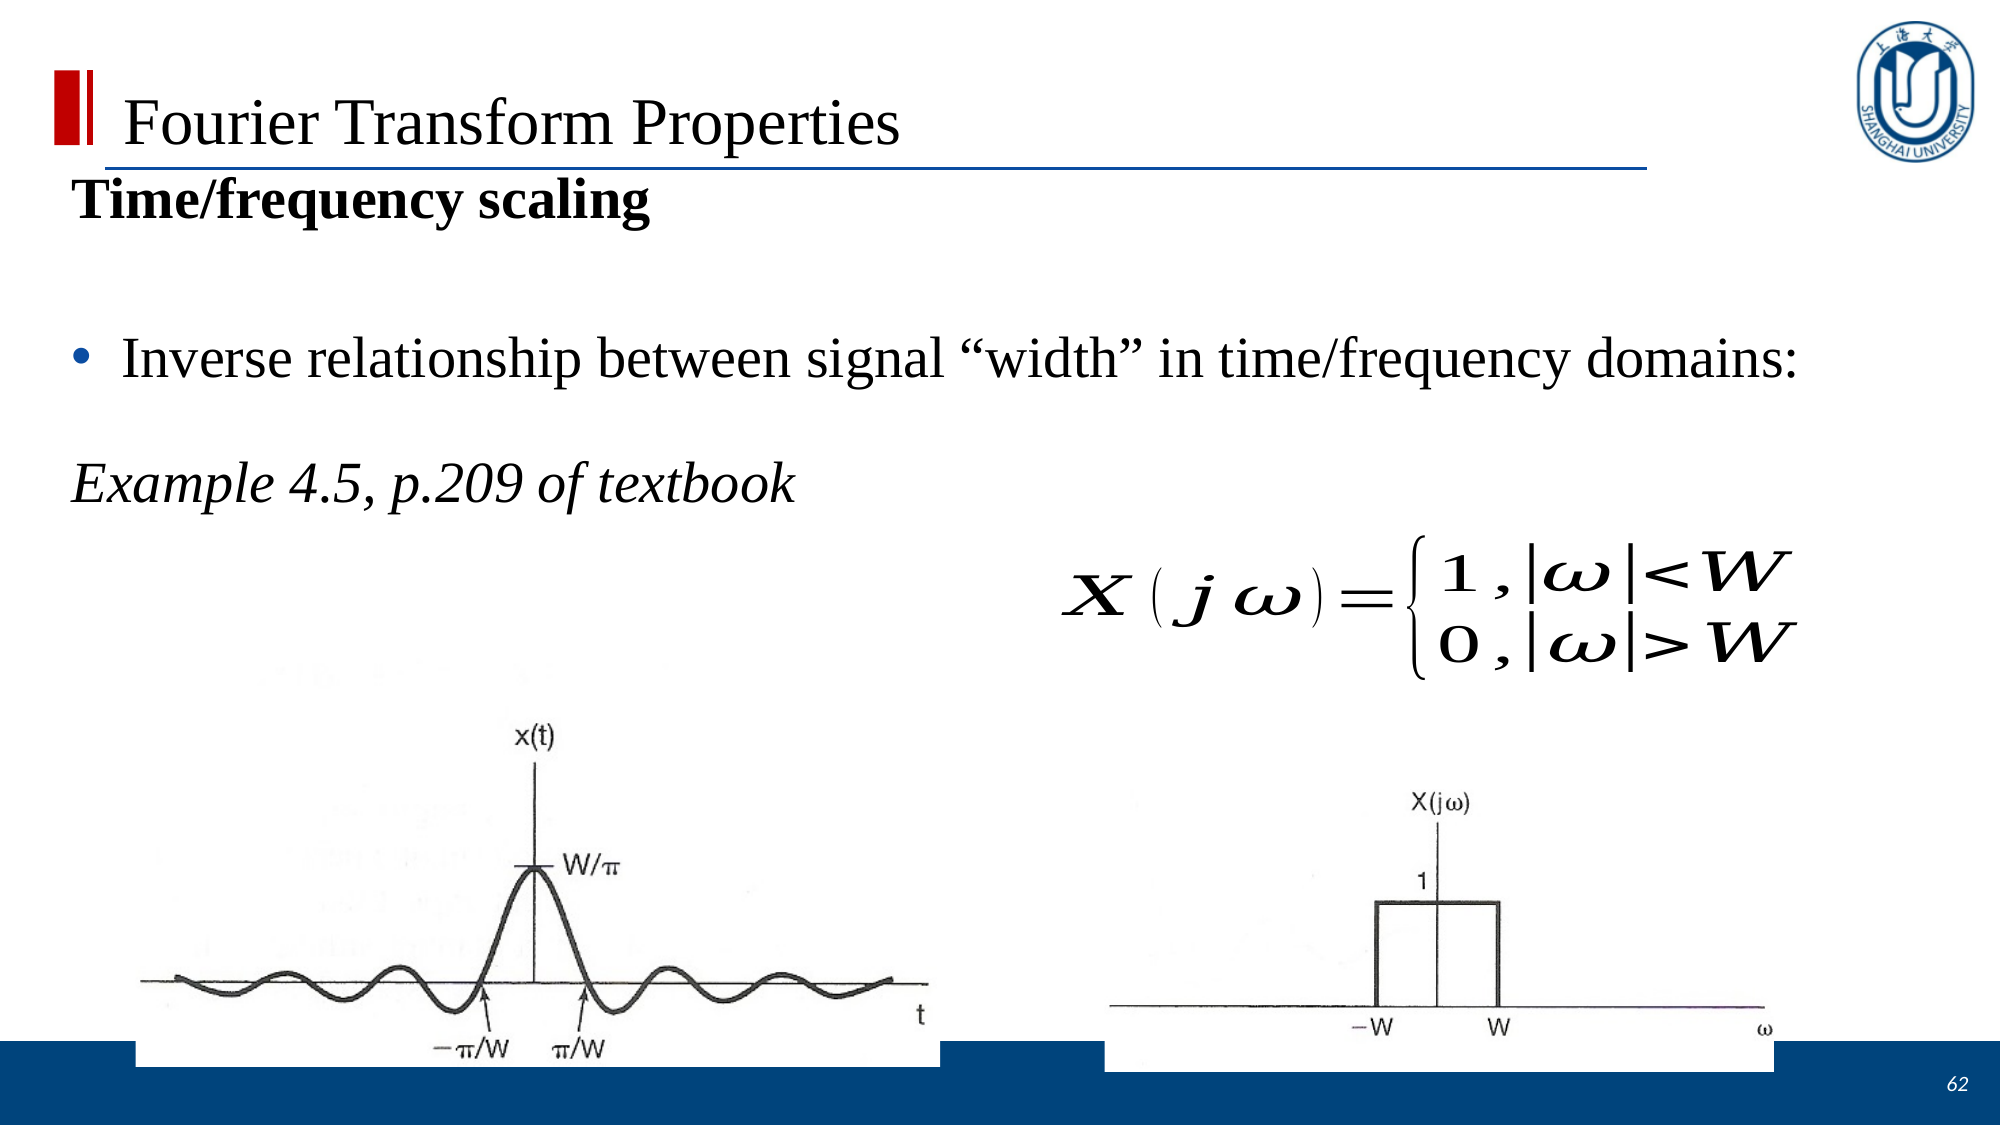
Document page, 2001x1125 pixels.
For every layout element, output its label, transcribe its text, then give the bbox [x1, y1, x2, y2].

slide_number 62 [1939, 1052, 1984, 1113]
picture [135, 657, 941, 1072]
text_box Example 4.5, p.209 of textbook [71, 444, 1939, 1125]
picture [1104, 789, 1775, 1072]
picture [1855, 21, 1978, 163]
title Fourier Transform Properties [108, 37, 1857, 167]
